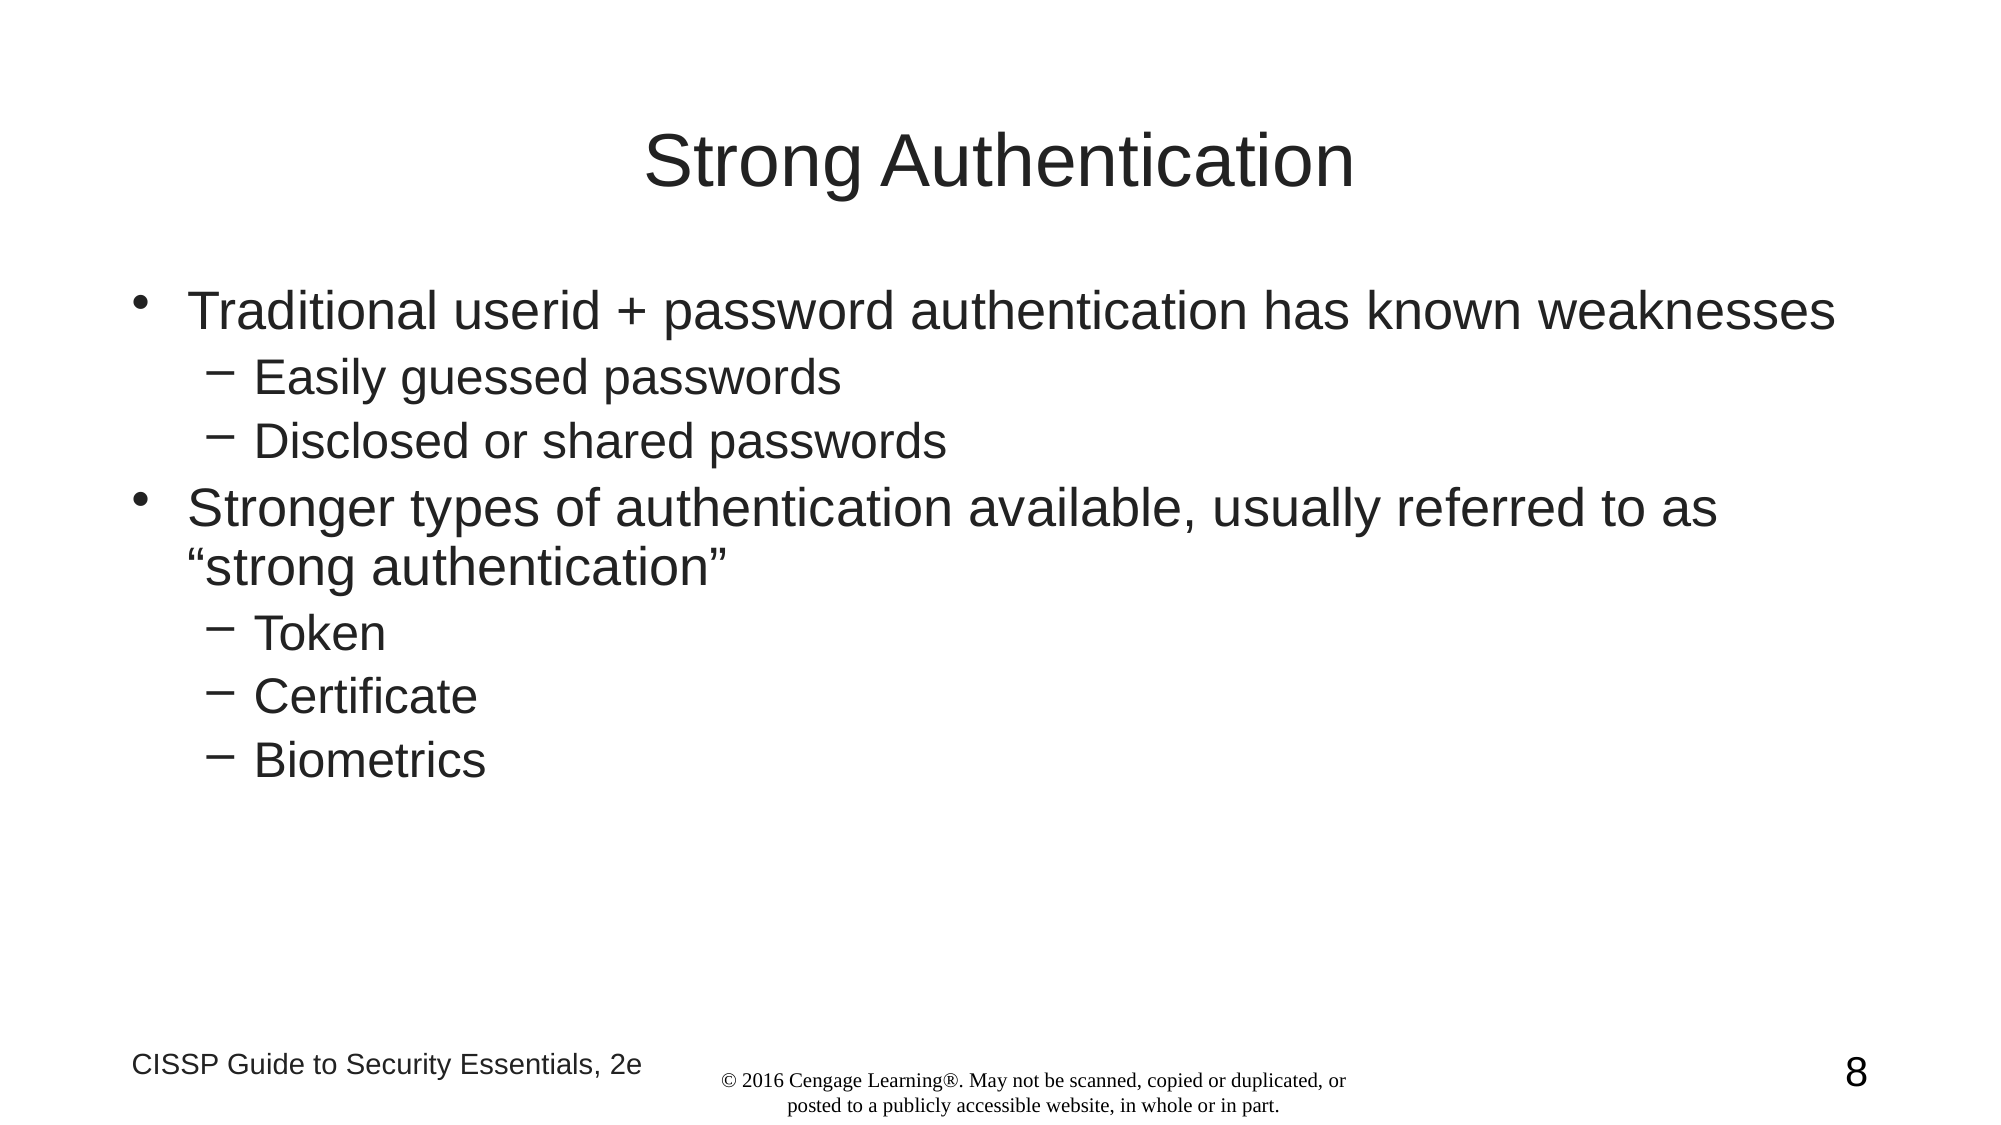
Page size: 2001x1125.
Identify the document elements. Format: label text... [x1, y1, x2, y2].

slide_number 8 [1766, 1037, 1884, 1101]
list Traditional userid + password authentication has known weaknesses Easily guessed passwords Disclosed or shared passwords Stronger types of authentication available, usually referred to as “strong authentication” Token Certificate Biometrics [116, 275, 1884, 1025]
footer CISSP Guide to Security Essentials, 2e [116, 1037, 1251, 1101]
text_box © 2016 Cengage Learning®. May not be scanned, copied or duplicated, or posted to a publicly accessible website, in whole or in part. [677, 1059, 1390, 1125]
title Strong Authentication [116, 62, 1884, 250]
